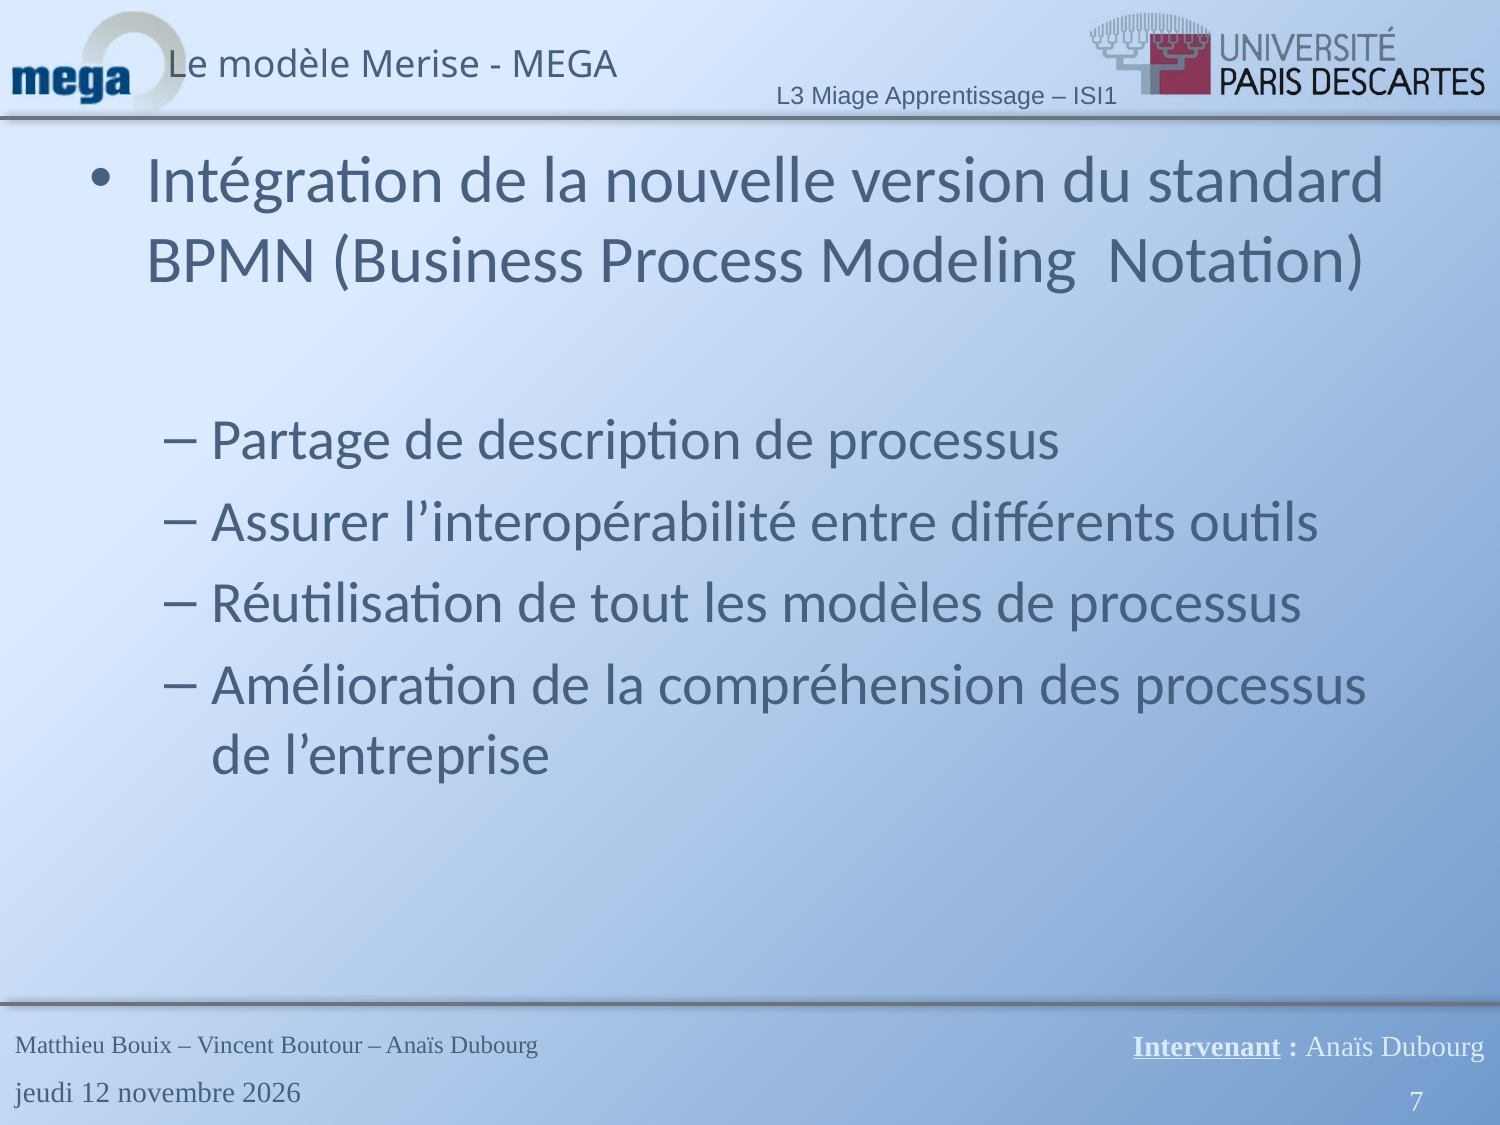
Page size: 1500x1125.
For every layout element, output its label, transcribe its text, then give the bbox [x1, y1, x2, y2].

picture [1089, 11, 1485, 114]
text_box Intervenant : Anaïs Dubourg [867, 1019, 1500, 1070]
list Intégration de la nouvelle version du standard BPMN (Business Process Modeling Notation) Partage de description de processus Assurer l’interopérabilité entre différents outils Réutilisation de tout les modèles de processus Amélioration de la compréhension des processus de l’entreprise [75, 128, 1425, 985]
picture [11, 10, 188, 118]
